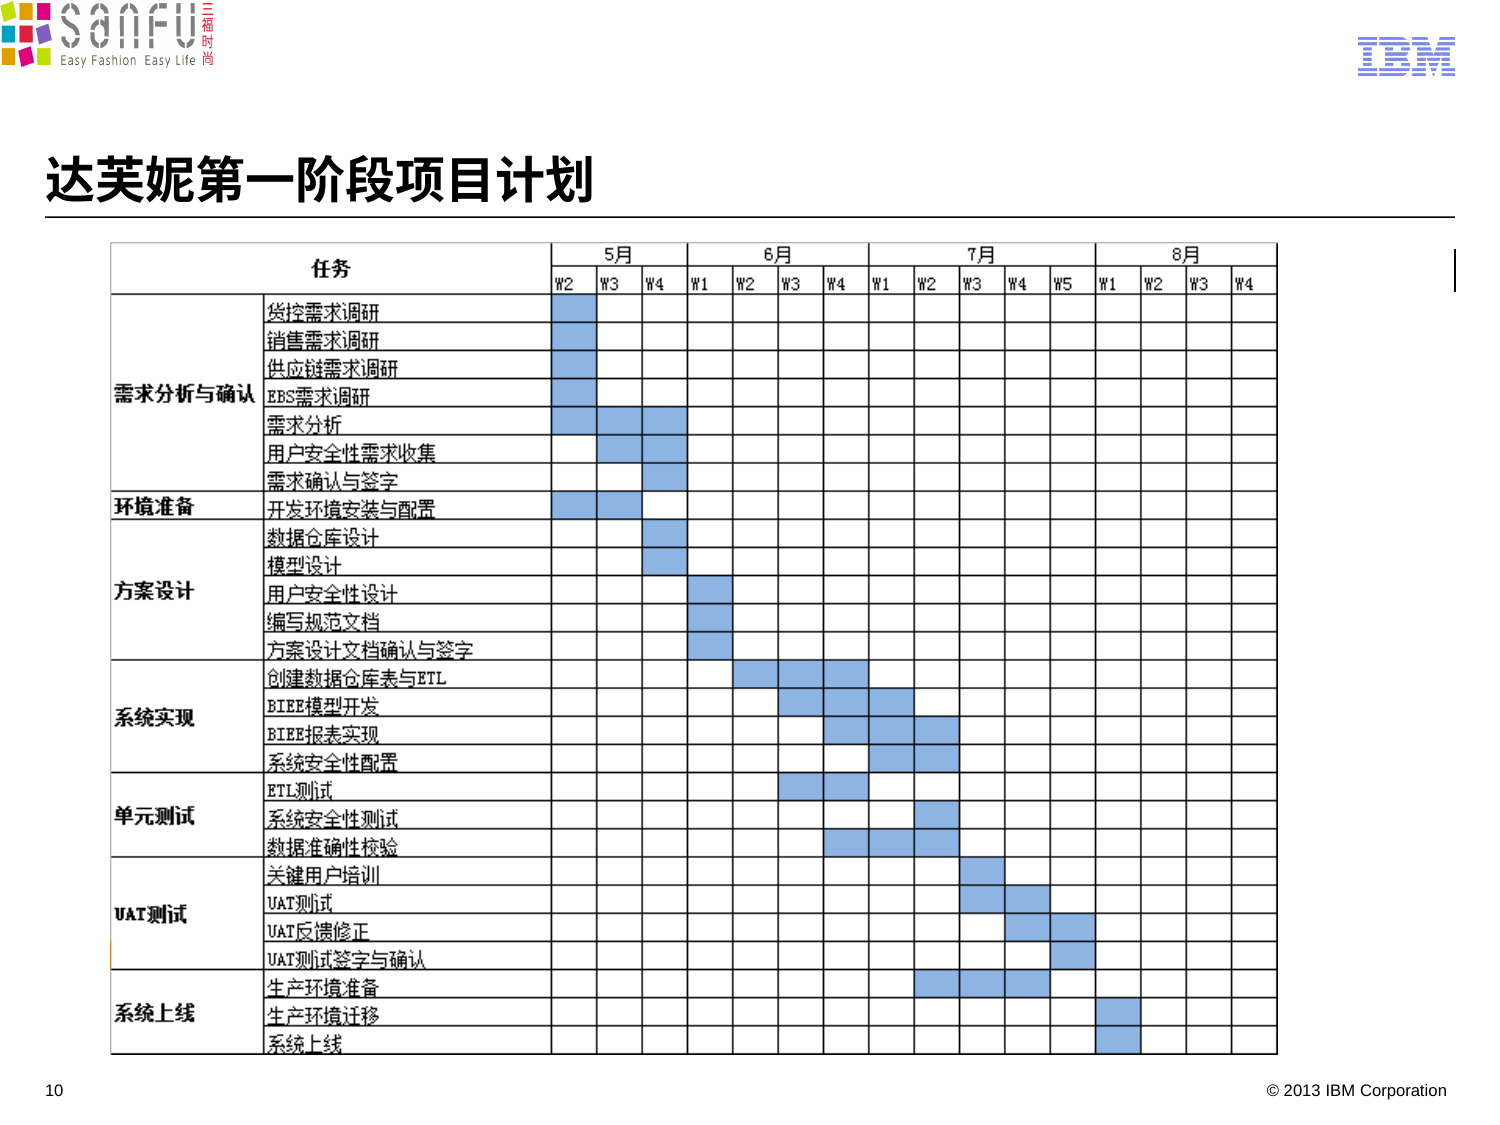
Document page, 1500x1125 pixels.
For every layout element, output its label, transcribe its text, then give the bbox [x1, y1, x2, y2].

picture [1358, 37, 1455, 76]
title 达芙妮第一阶段项目计划 [29, 111, 1456, 218]
slide_number 10 [29, 1072, 91, 1103]
picture [109, 241, 1278, 1055]
picture [0, 1, 213, 68]
